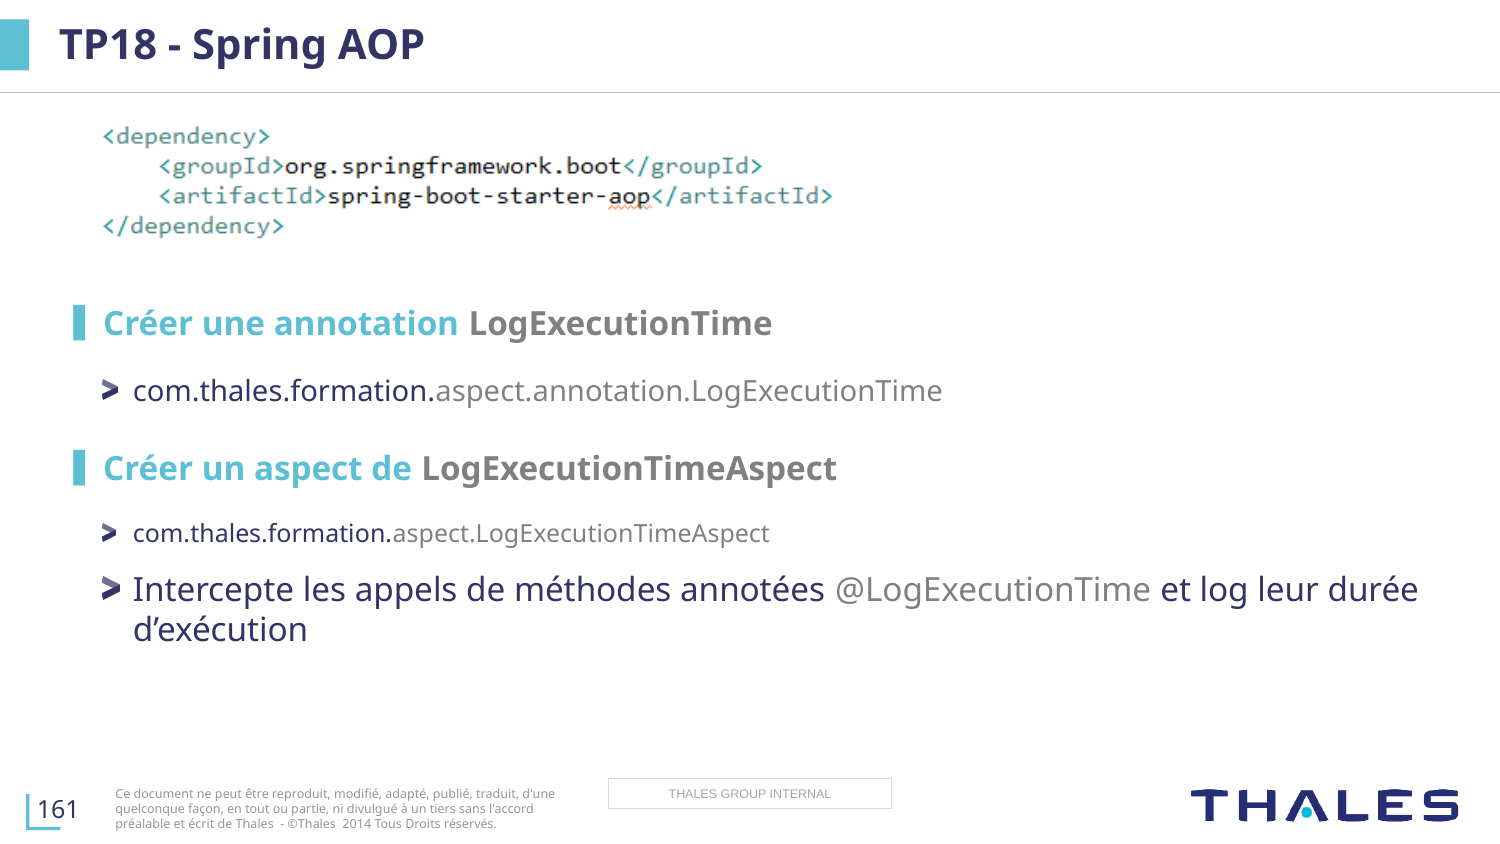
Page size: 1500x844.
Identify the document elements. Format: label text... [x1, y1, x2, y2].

picture [102, 379, 118, 400]
picture [102, 523, 116, 542]
picture [88, 114, 844, 254]
picture [1183, 778, 1467, 833]
list Créer une annotation LogExecutionTime com.thales.formation.aspect.annotation.LogExecutionTime Créer un aspect de LogExecutionTimeAspect com.thales.formation.aspect.LogExecutionTimeAspect Intercepte les appels de méthodes annotées @LogExecutionTime et log leur durée d’exécution [29, 114, 1467, 760]
picture [102, 576, 120, 600]
title TP18 - Spring AOP [43, 0, 1467, 93]
